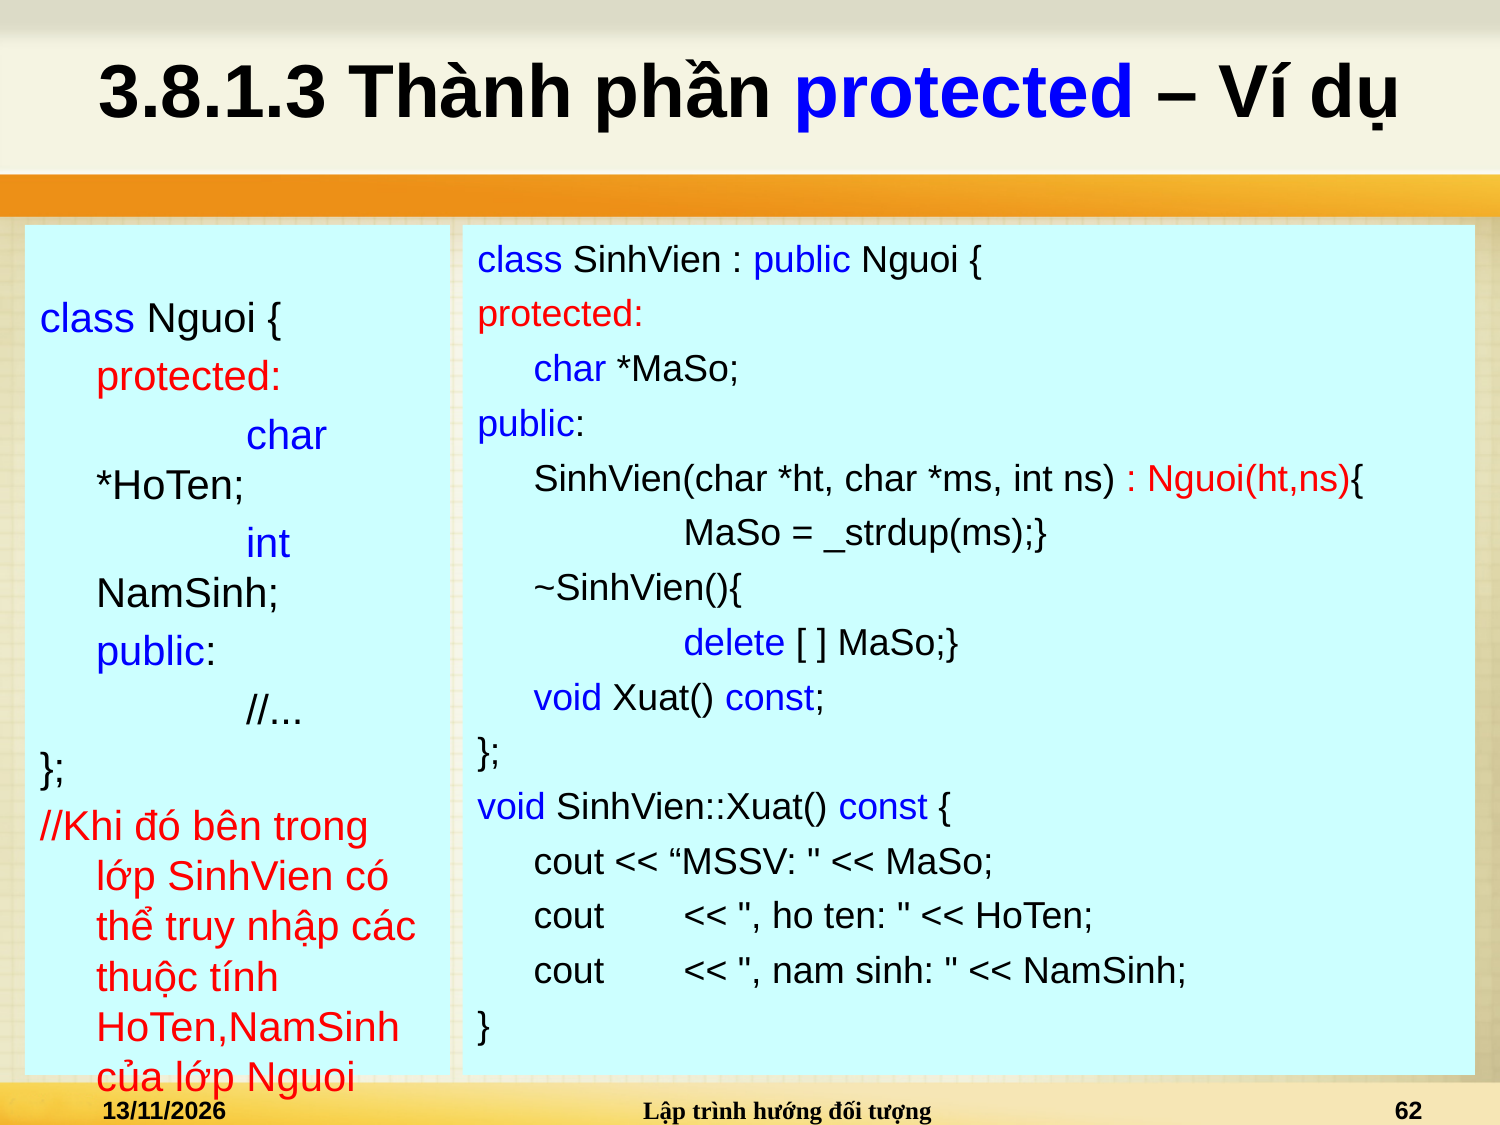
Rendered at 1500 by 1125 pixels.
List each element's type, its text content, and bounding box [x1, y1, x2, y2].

footer Lập trình hướng đối tượng [549, 1087, 1025, 1125]
text_box class SinhVien : public Nguoi { protected: char *MaSo; public: SinhVien(char *ht, char *ms, int ns) : Nguoi(ht,ns){ MaSo = _strdup(ms);} ~SinhVien(){ delete [ ] MaSo;} void Xuat() const; }; void SinhVien::Xuat() const { cout << “MSSV: " << MaSo; cout << ", ho ten: " << HoTen; cout << ", nam sinh: " << NamSinh; } [462, 224, 1475, 1075]
picture [0, 175, 1500, 1125]
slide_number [87, 1087, 438, 1125]
slide_number 62 [1087, 1087, 1438, 1125]
title 3.8.1.3 Thành phần protected – Ví dụ [0, 0, 1500, 175]
text_box class Nguoi { protected: char *HoTen; int NamSinh; public: //... }; //Khi đó bên trong lớp SinhVien có thể truy nhập các thuộc tính HoTen,NamSinh của lớp Nguoi [24, 224, 450, 1075]
